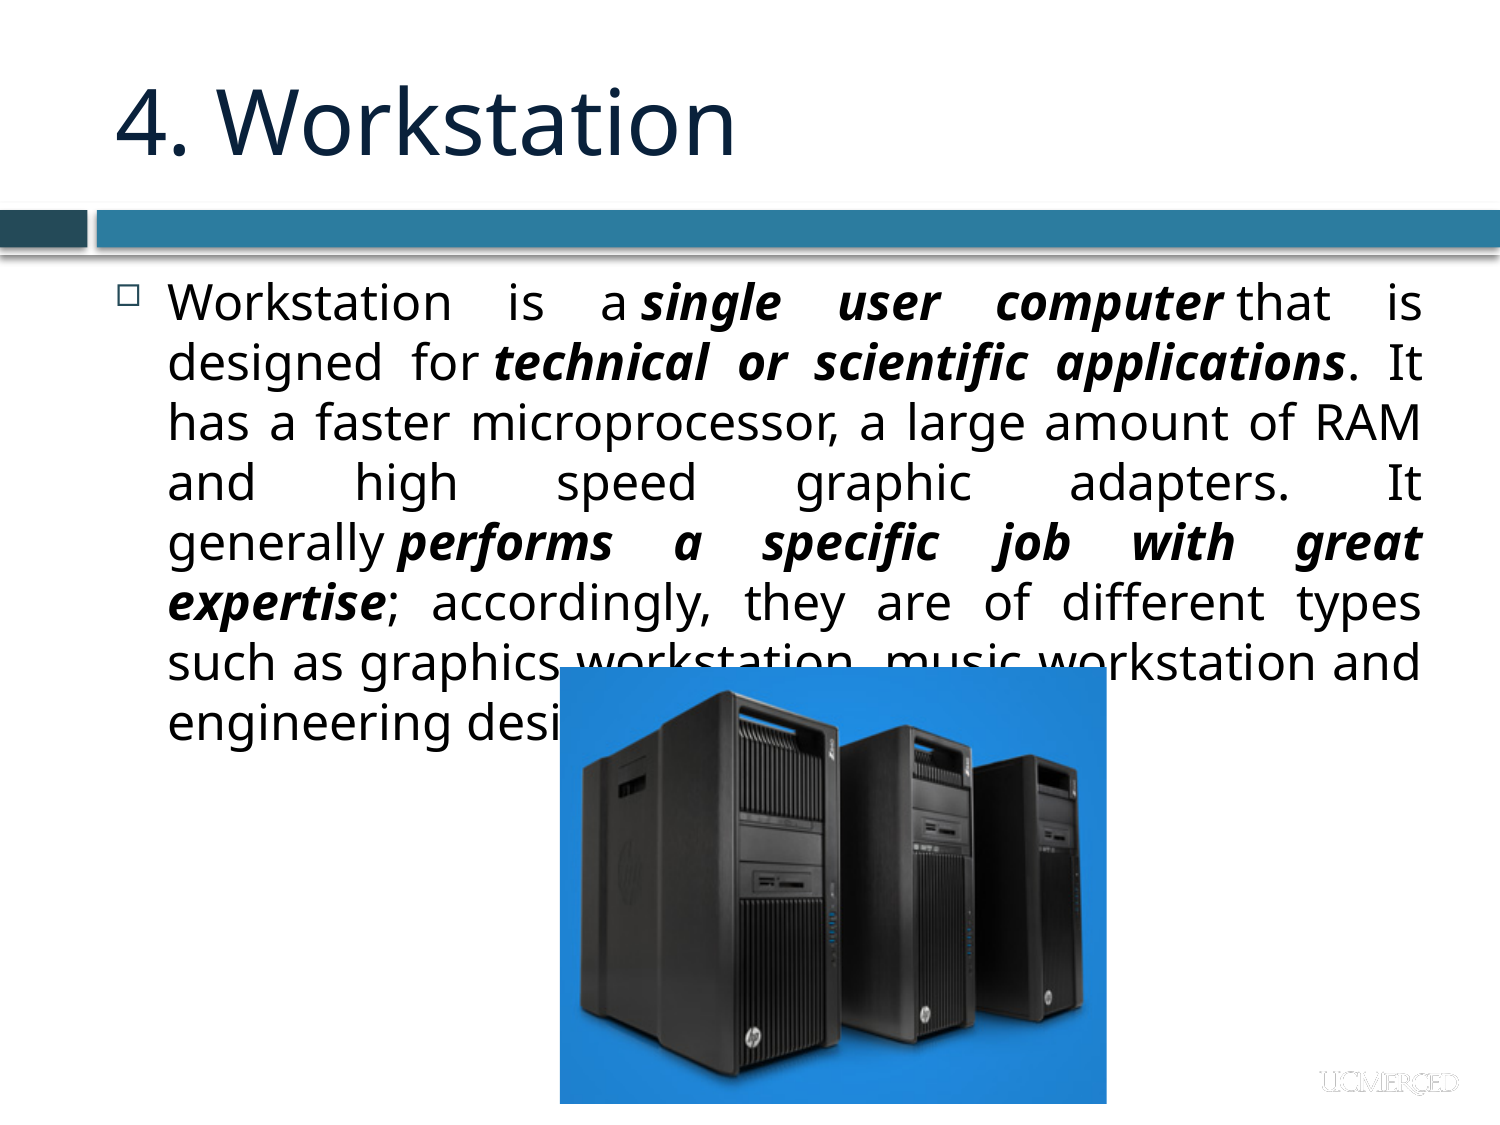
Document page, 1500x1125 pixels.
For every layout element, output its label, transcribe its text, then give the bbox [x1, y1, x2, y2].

title 4. Workstation [100, 37, 1438, 200]
list Workstation is a single user computer that is designed for technical or scientific applications. It has a faster microprocessor, a large amount of RAM and high speed graphic adapters. It generally performs a specific job with great expertise; accordingly, they are of different types such as graphics workstation, music workstation and engineering design workstation [100, 262, 1438, 1000]
picture [559, 667, 1107, 1104]
